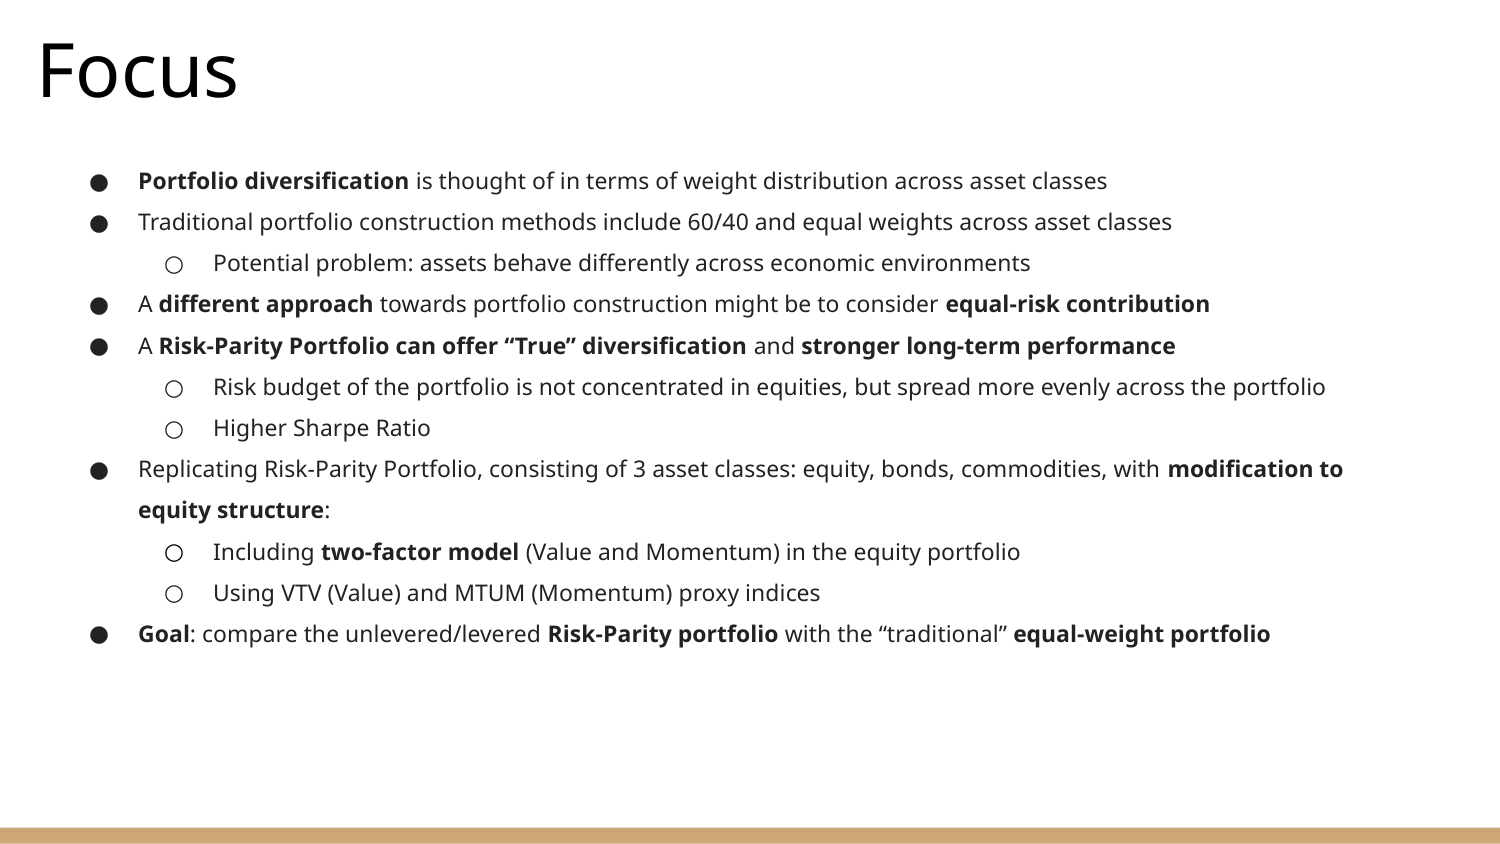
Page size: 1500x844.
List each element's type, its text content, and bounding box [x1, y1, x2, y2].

list Portfolio diversification is thought of in terms of weight distribution across asset classes Traditional portfolio construction methods include 60/40 and equal weights across asset classes Potential problem: assets behave differently across economic environments A different approach towards portfolio construction might be to consider equal-risk contribution A Risk-Parity Portfolio can offer “True” diversification and stronger long-term performance Risk budget of the portfolio is not concentrated in equities, but spread more evenly across the portfolio Higher Sharpe Ratio Replicating Risk-Parity Portfolio, consisting of 3 asset classes: equity, bonds, commodities, with modification to equity structure: Including two-factor model (Value and Momentum) in the equity portfolio Using VTV (Value) and MTUM (Momentum) proxy indices Goal: compare the unlevered/levered Risk-Parity portfolio with the “traditional” equal-weight portfolio [48, 137, 1401, 688]
title Focus [21, 0, 1420, 128]
